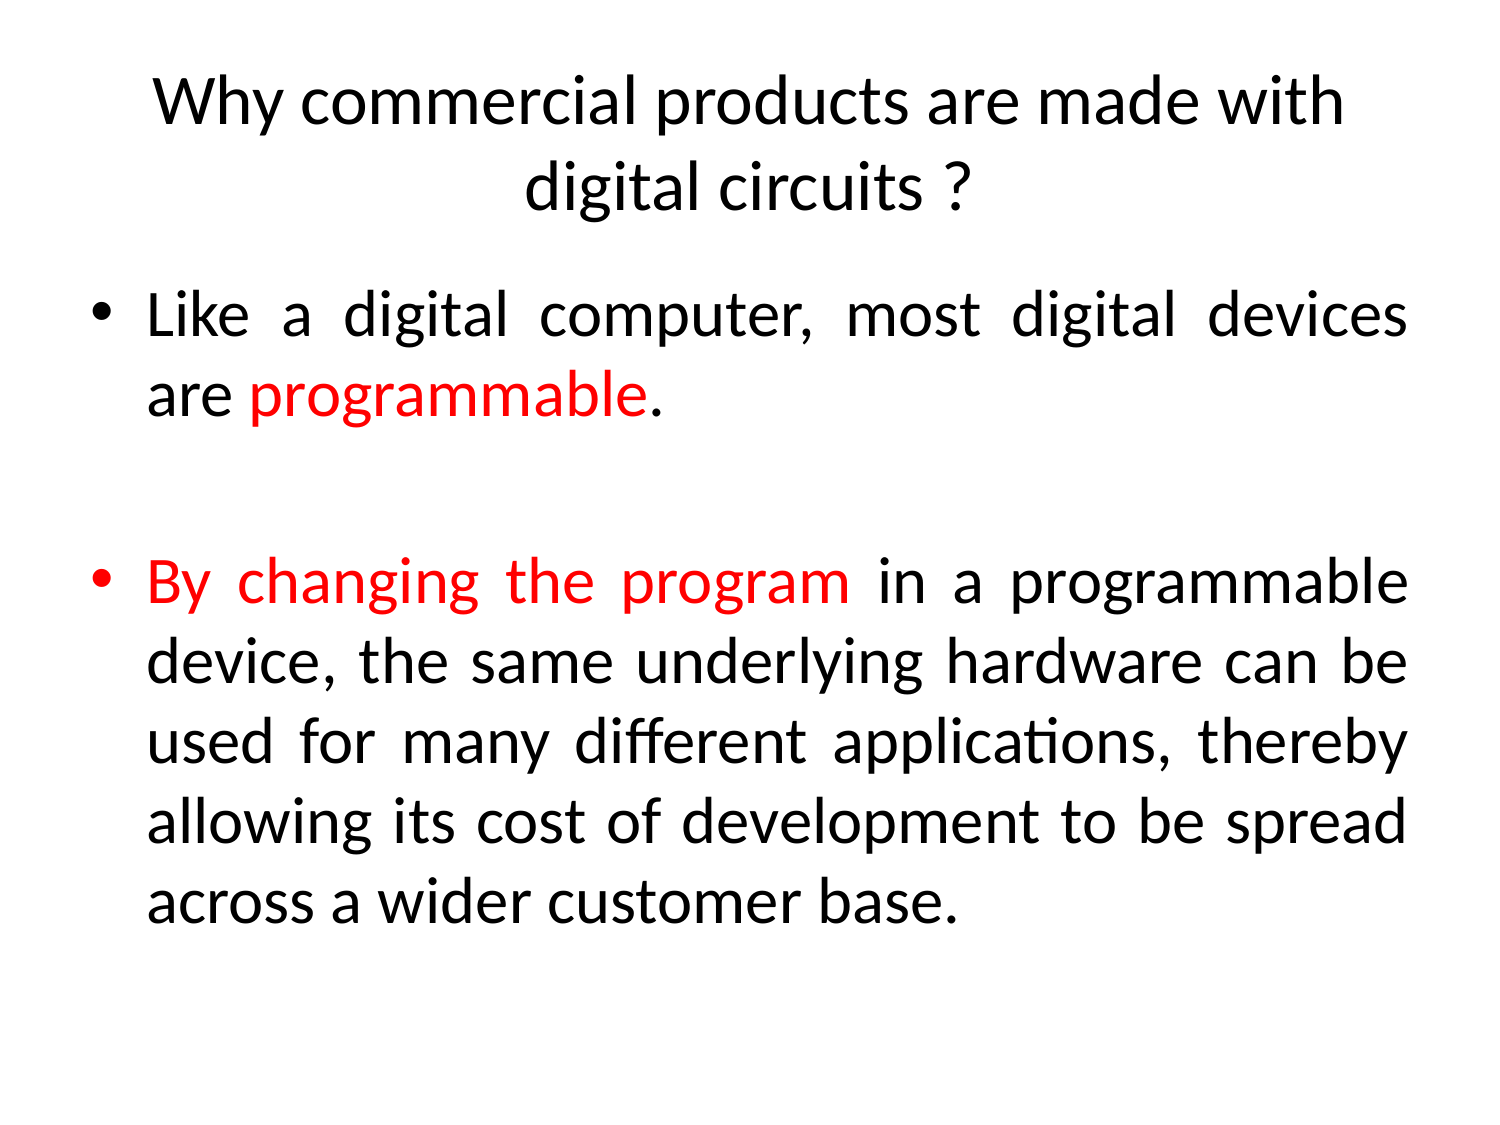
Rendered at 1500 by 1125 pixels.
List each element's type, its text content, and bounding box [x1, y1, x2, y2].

title Why commercial products are made with digital circuits ? [75, 45, 1425, 233]
list Like a digital computer, most digital devices are programmable. By changing the program in a programmable device, the same underlying hardware can be used for many different applications, thereby allowing its cost of development to be spread across a wider customer base. [75, 262, 1425, 1005]
